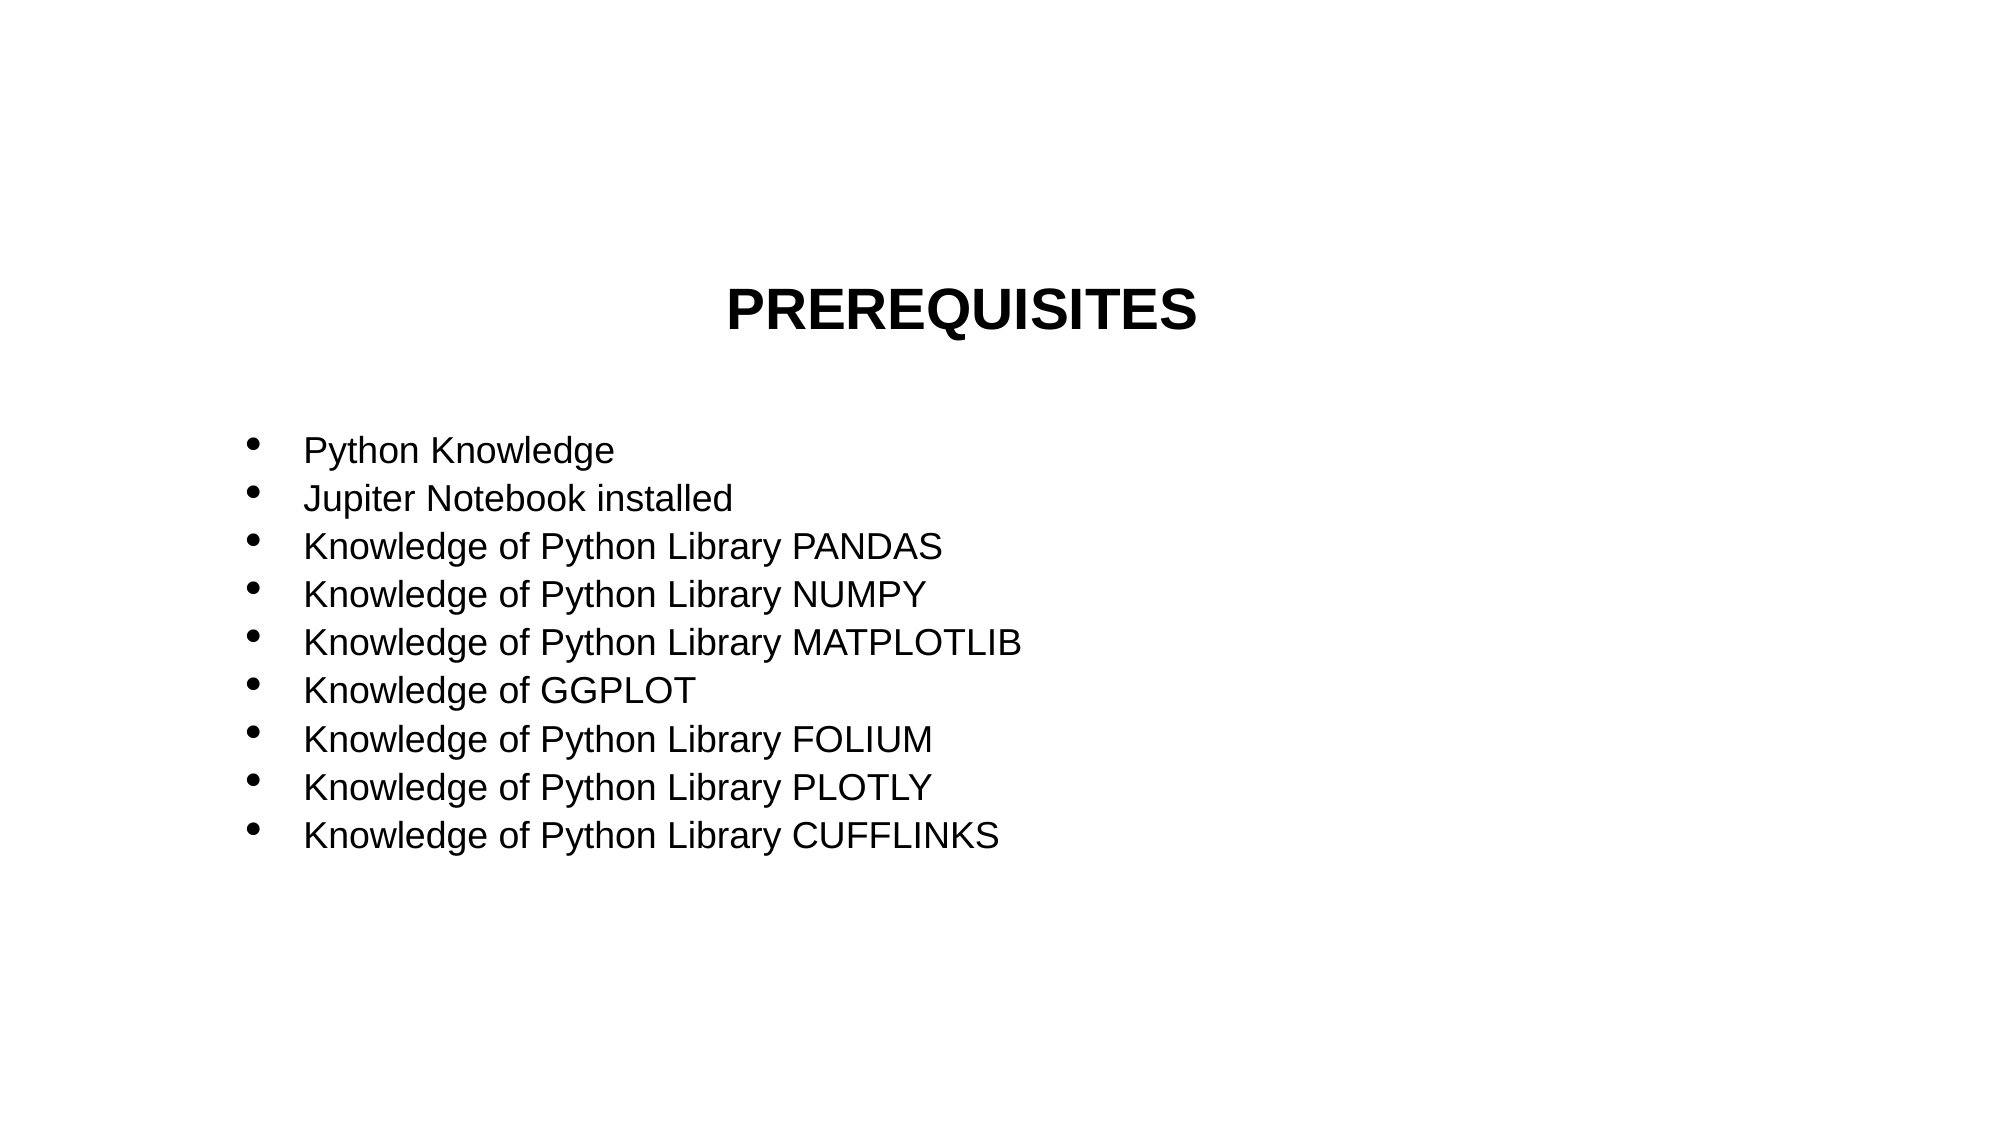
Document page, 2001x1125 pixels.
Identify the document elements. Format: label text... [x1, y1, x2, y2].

text_box PREREQUISITES Python Knowledge Jupiter Notebook installed Knowledge of Python Library PANDAS Knowledge of Python Library NUMPY Knowledge of Python Library MATPLOTLIB Knowledge of GGPLOT Knowledge of Python Library FOLIUM Knowledge of Python Library PLOTLY Knowledge of Python Library CUFFLINKS [232, 258, 1693, 864]
